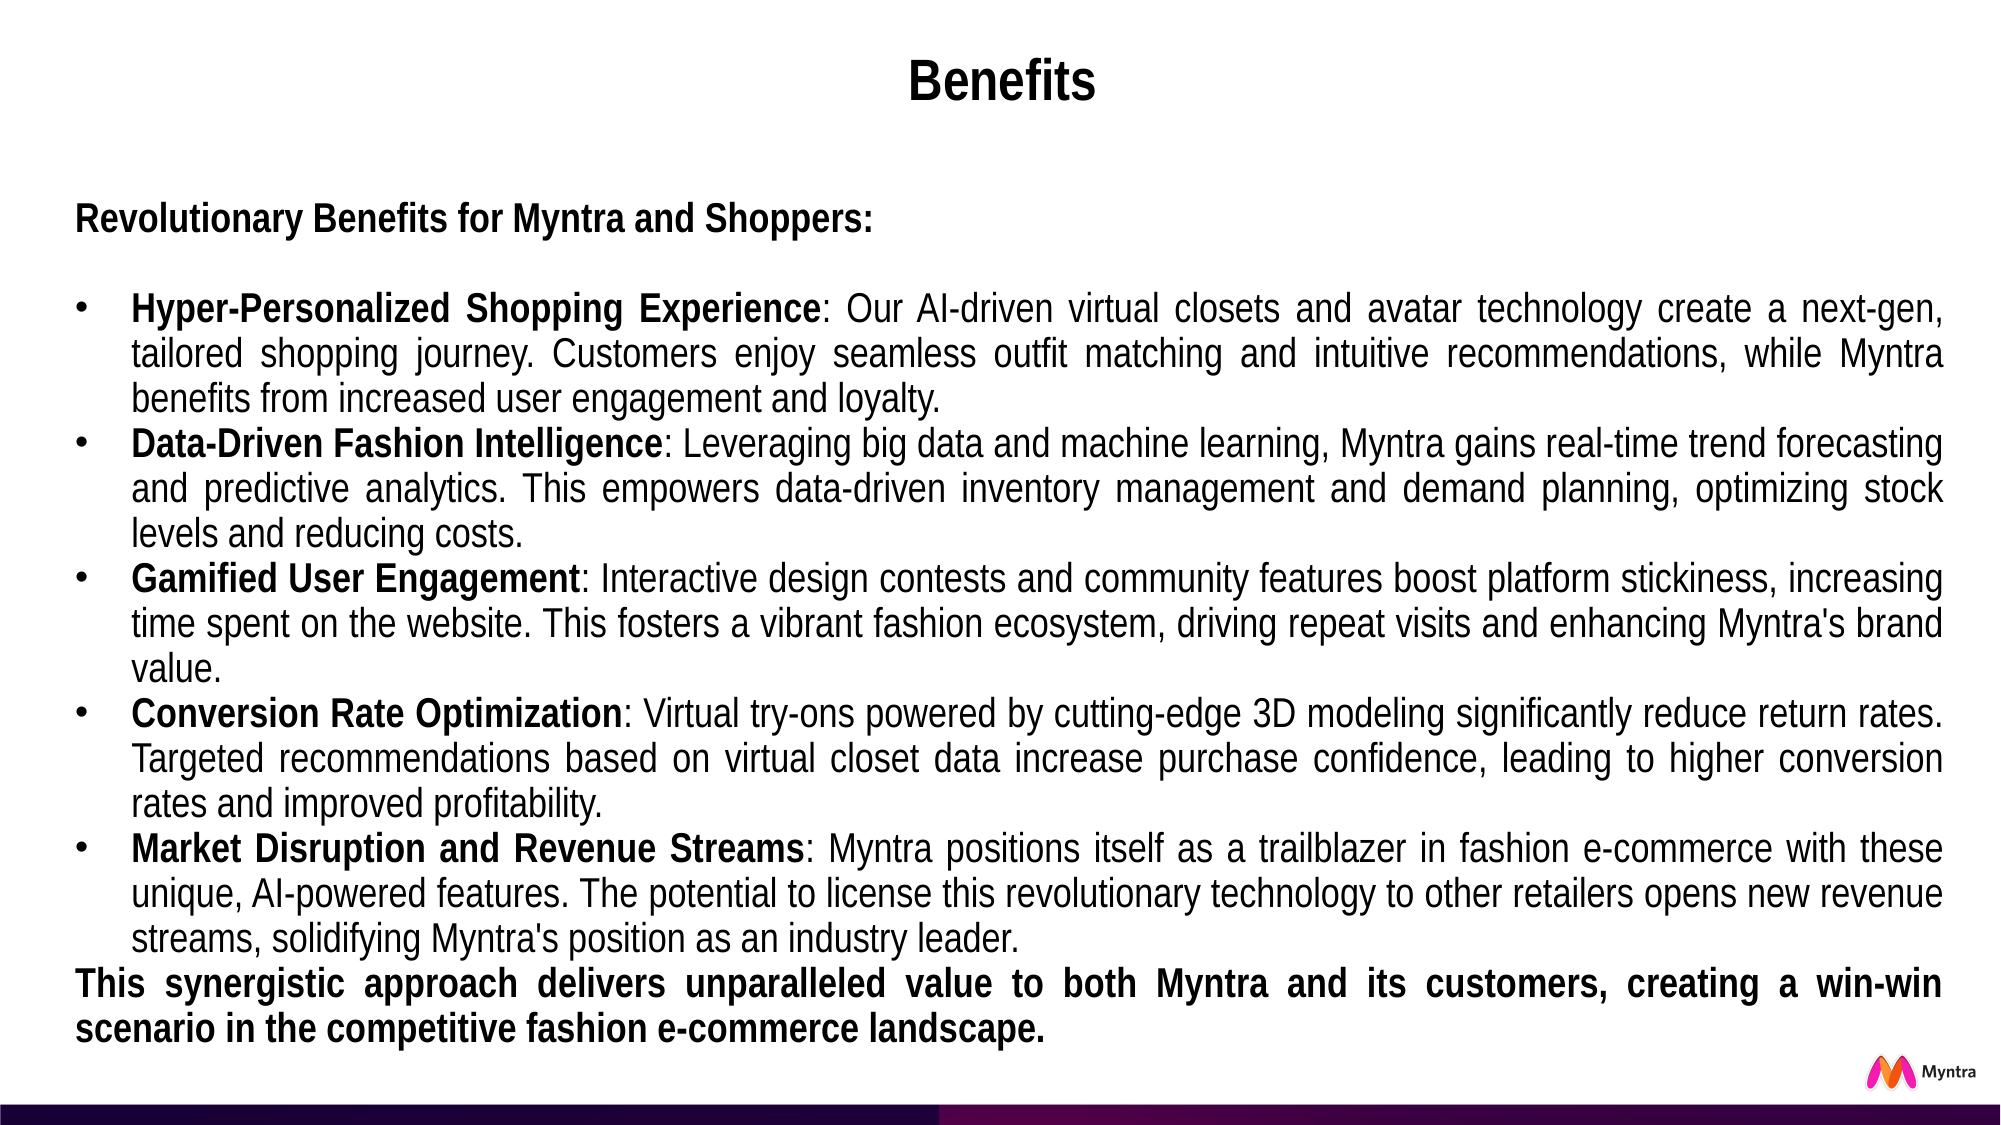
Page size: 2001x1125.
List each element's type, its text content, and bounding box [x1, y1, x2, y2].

text_box Revolutionary Benefits for Myntra and Shoppers: Hyper-Personalized Shopping Experience: Our AI-driven virtual closets and avatar technology create a next-gen, tailored shopping journey. Customers enjoy seamless outfit matching and intuitive recommendations, while Myntra benefits from increased user engagement and loyalty. Data-Driven Fashion Intelligence: Leveraging big data and machine learning, Myntra gains real-time trend forecasting and predictive analytics. This empowers data-driven inventory management and demand planning, optimizing stock levels and reducing costs. Gamified User Engagement: Interactive design contests and community features boost platform stickiness, increasing time spent on the website. This fosters a vibrant fashion ecosystem, driving repeat visits and enhancing Myntra's brand value. Conversion Rate Optimization: Virtual try-ons powered by cutting-edge 3D modeling significantly reduce return rates. Targeted recommendations based on virtual closet data increase purchase confidence, leading to higher conversion rates and improved profitability. Market Disruption and Revenue Streams: Myntra positions itself as a trailblazer in fashion e-commerce with these unique, AI-powered features. The potential to license this revolutionary technology to other retailers opens new revenue streams, solidifying Myntra's position as an industry leader. This synergistic approach delivers unparalleled value to both Myntra and its customers, creating a win-win scenario in the competitive fashion e-commerce landscape. [60, 192, 1960, 1055]
title Benefits [60, 0, 1960, 164]
picture [0, 0, 2001, 1125]
